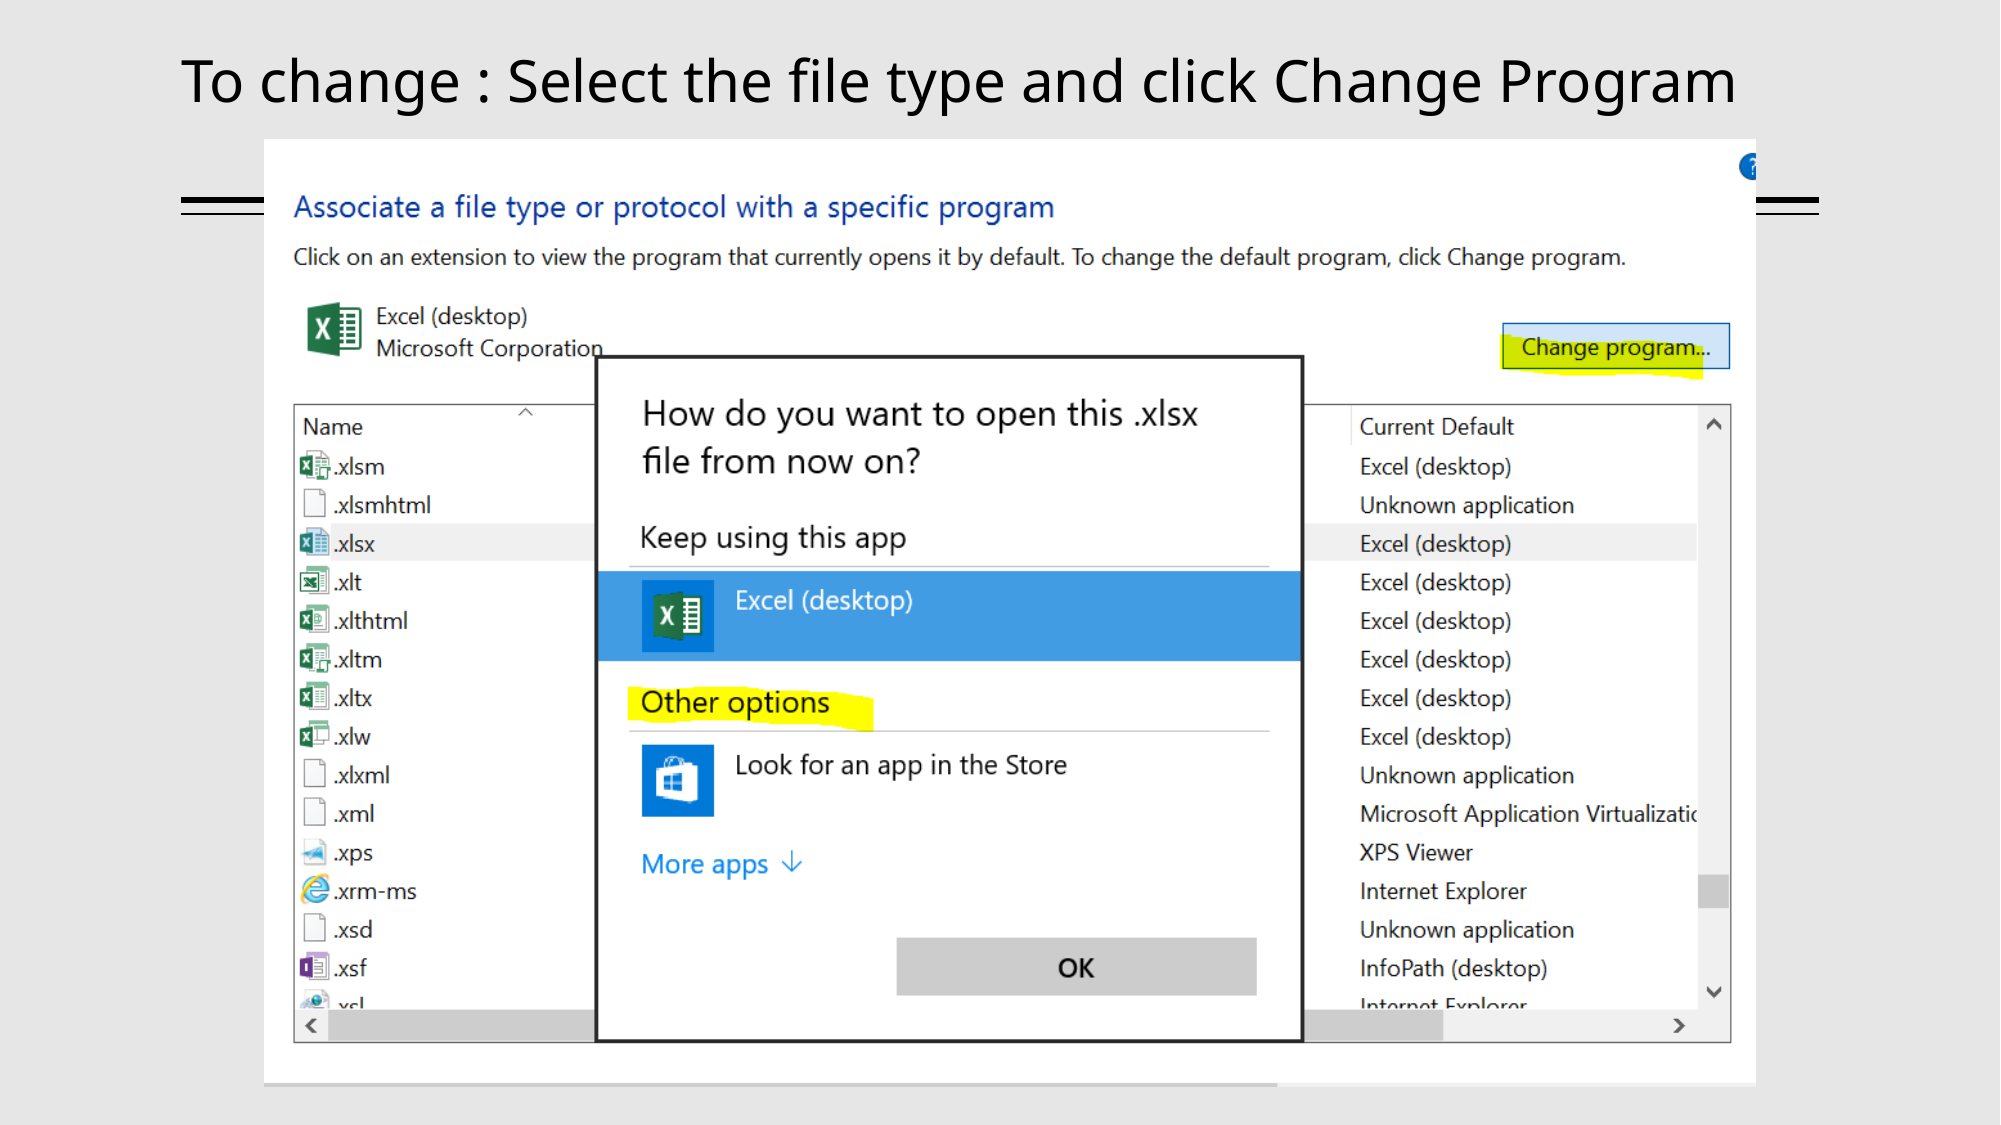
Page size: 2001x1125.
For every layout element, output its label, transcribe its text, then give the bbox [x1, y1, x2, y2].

title To change : Select the file type and click Change Program [181, 12, 1819, 193]
picture [264, 139, 1756, 1087]
